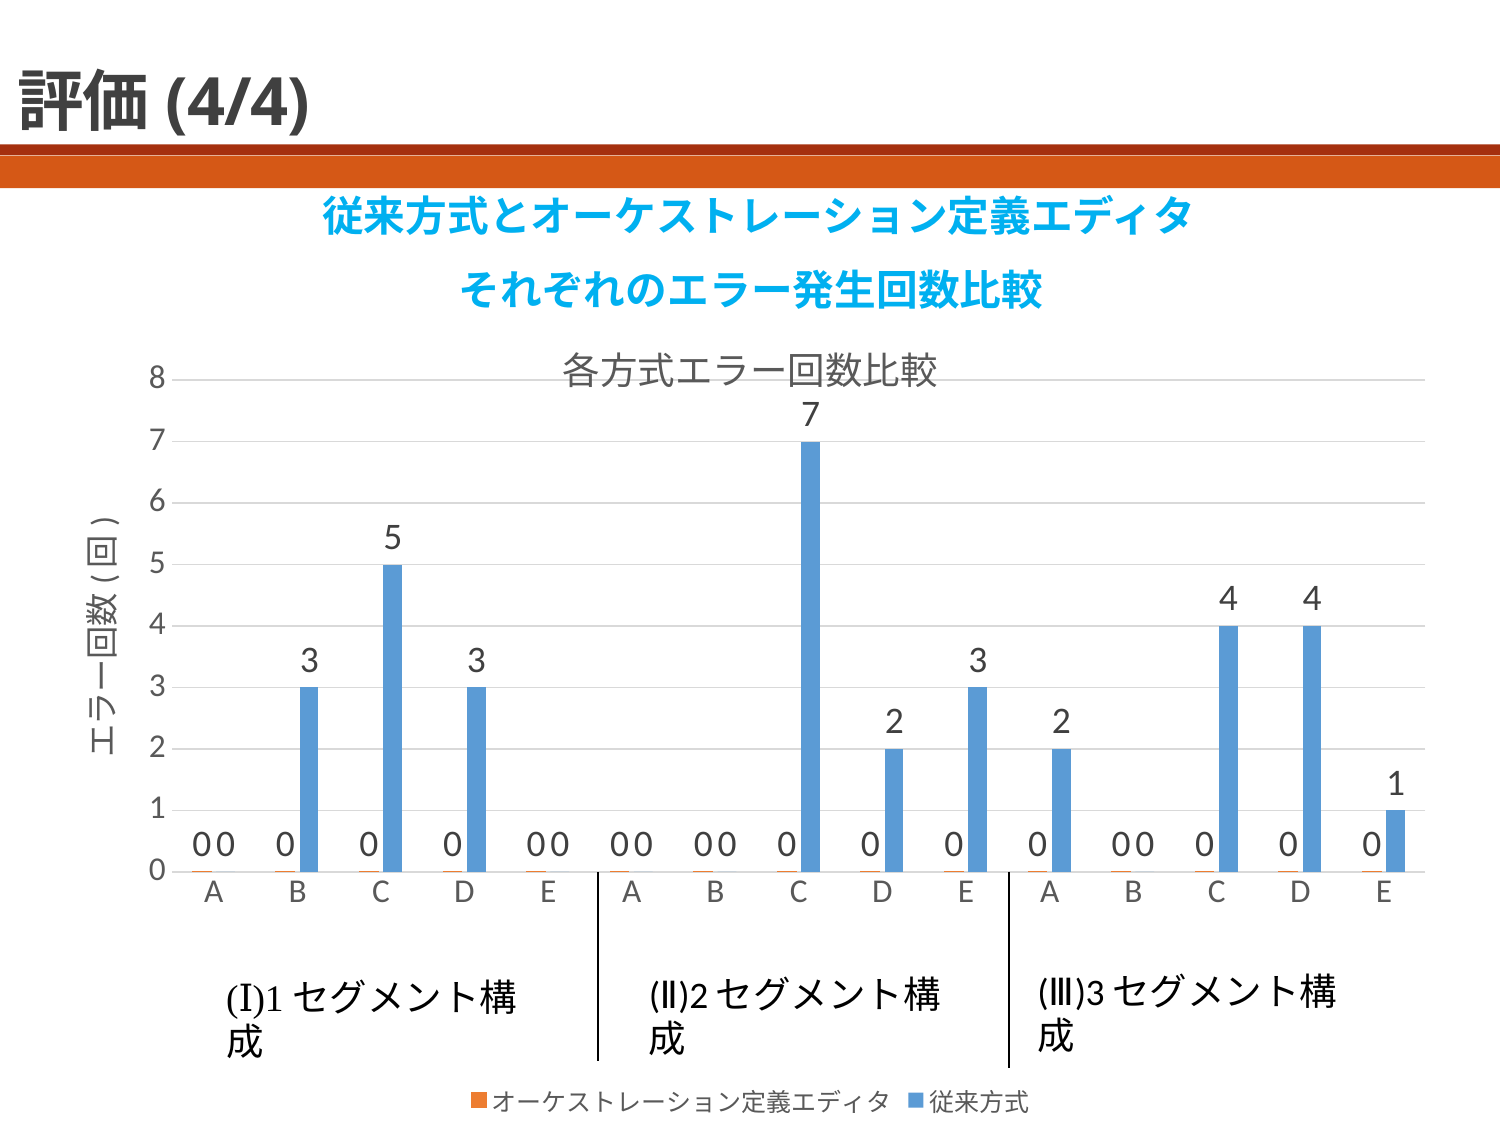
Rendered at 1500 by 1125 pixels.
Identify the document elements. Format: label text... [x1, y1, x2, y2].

chart [66, 304, 1434, 1125]
list 従来方式とオーケストレーション定義エディタ それぞれのエラー発生回数比較 [2, 188, 1500, 302]
title 評価(4/4) [2, 23, 877, 147]
